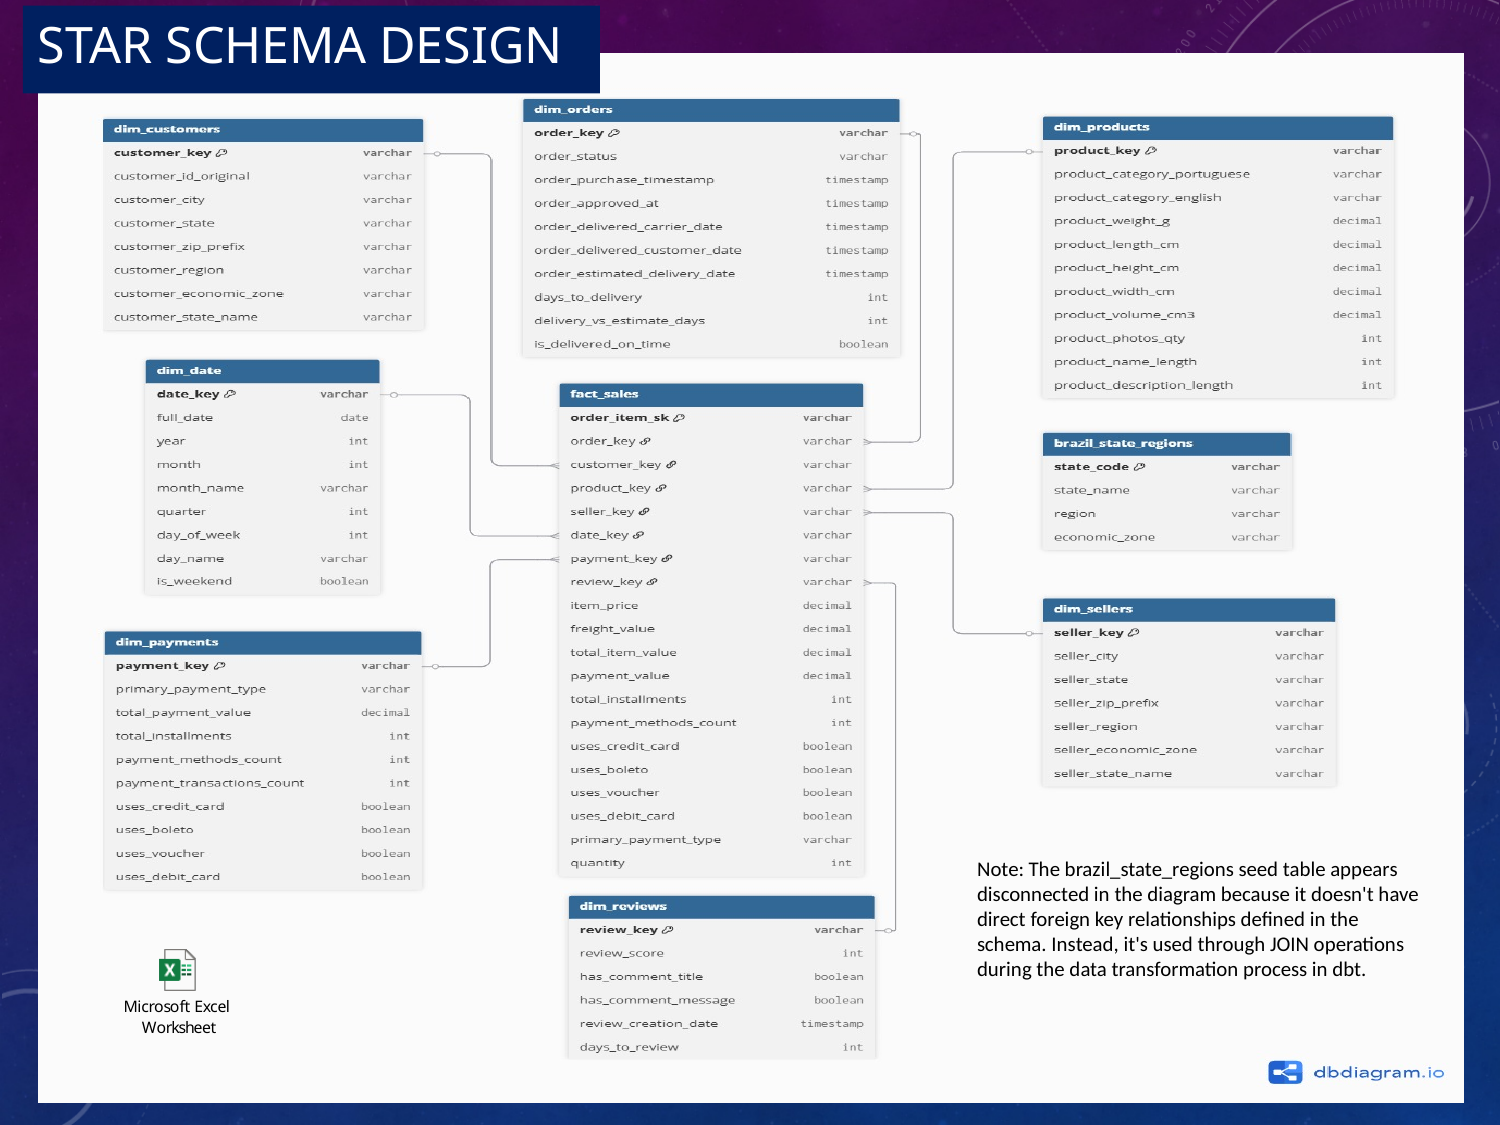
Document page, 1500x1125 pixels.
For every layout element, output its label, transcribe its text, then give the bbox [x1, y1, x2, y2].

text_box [115, 948, 244, 1060]
picture [0, 0, 1500, 1125]
title STAR Schema Design [22, 5, 600, 94]
